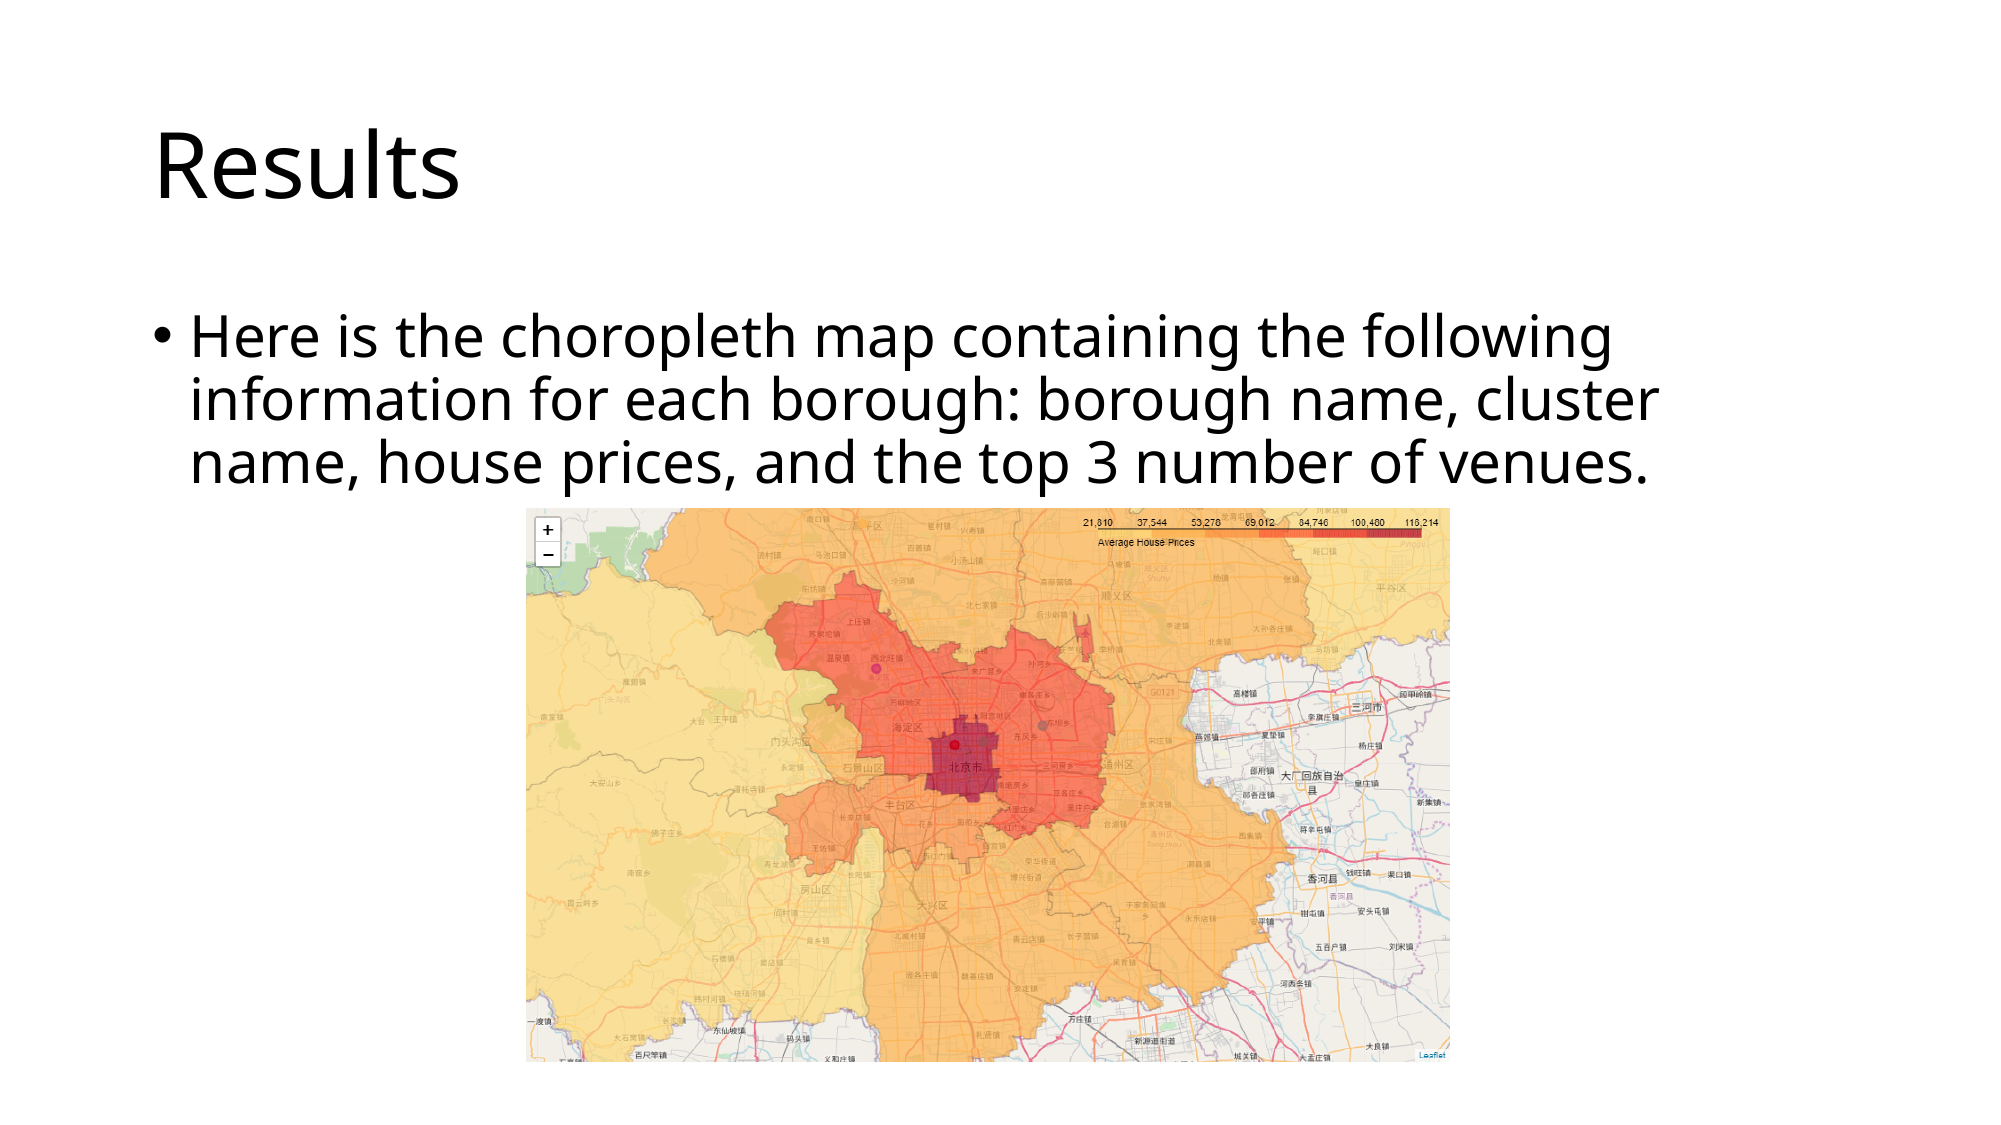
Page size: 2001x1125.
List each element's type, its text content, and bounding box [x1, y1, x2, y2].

list Here is the choropleth map containing the following information for each borough: borough name, cluster name, house prices, and the top 3 number of venues. [137, 299, 1863, 1014]
title Results [137, 59, 1863, 278]
picture [519, 504, 1459, 1066]
